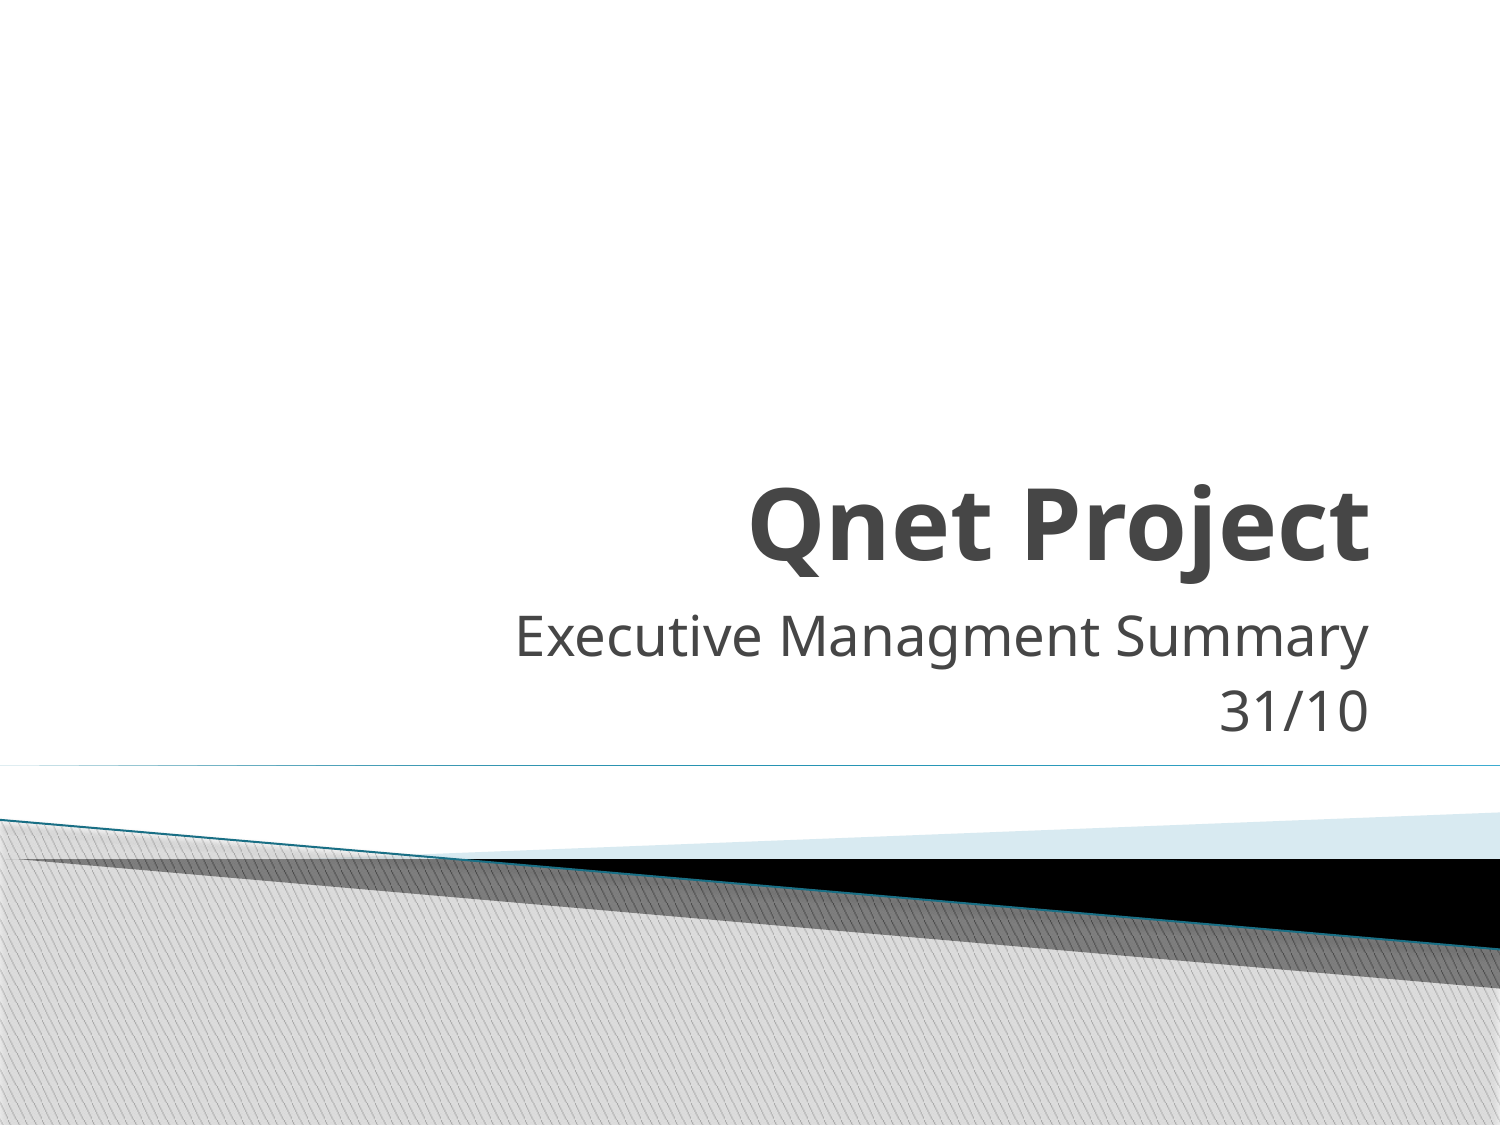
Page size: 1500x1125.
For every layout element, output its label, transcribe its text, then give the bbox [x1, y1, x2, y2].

title Qnet Project [112, 287, 1388, 588]
picture [5, 859, 1500, 989]
subtitle Executive Managment Summary 31/10 [112, 592, 1388, 790]
